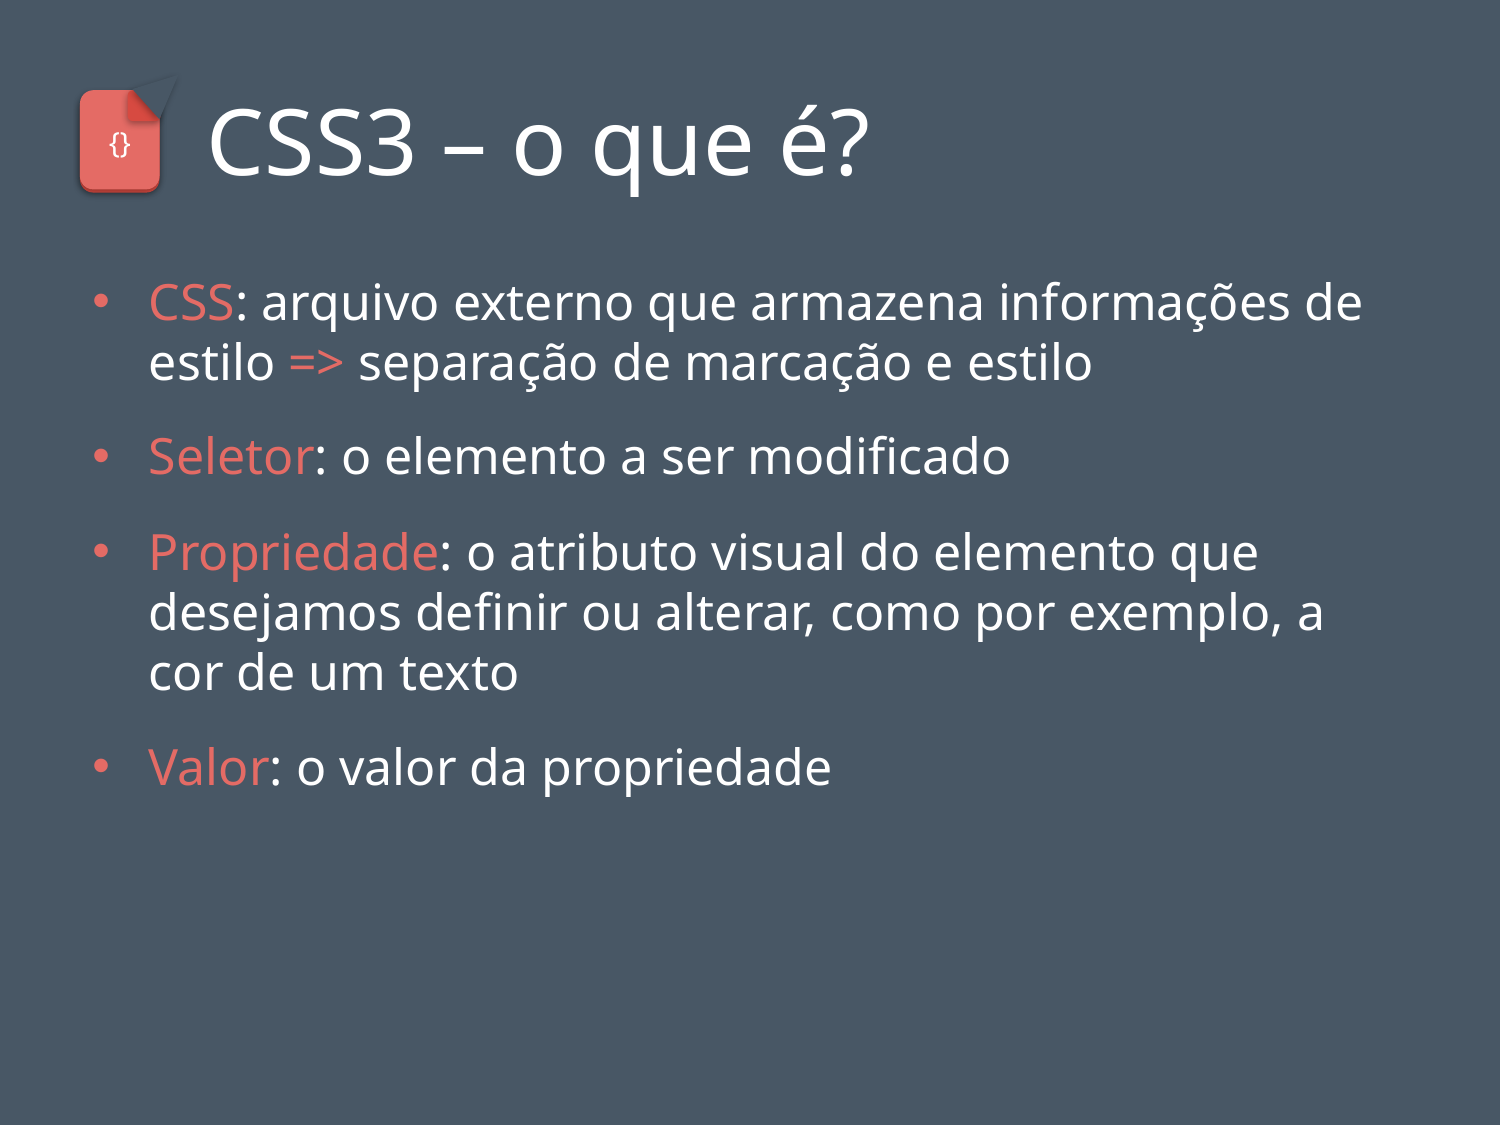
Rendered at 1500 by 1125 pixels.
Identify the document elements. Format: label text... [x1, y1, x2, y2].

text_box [79, 68, 185, 193]
list CSS: arquivo externo que armazena informações de estilo => separação de marcação e estilo Seletor: o elemento a ser modificado Propriedade: o atributo visual do elemento que desejamos definir ou alterar, como por exemplo, a cor de um texto Valor: o valor da propriedade [77, 262, 1425, 995]
title CSS3 – o que é? [191, 45, 1425, 233]
